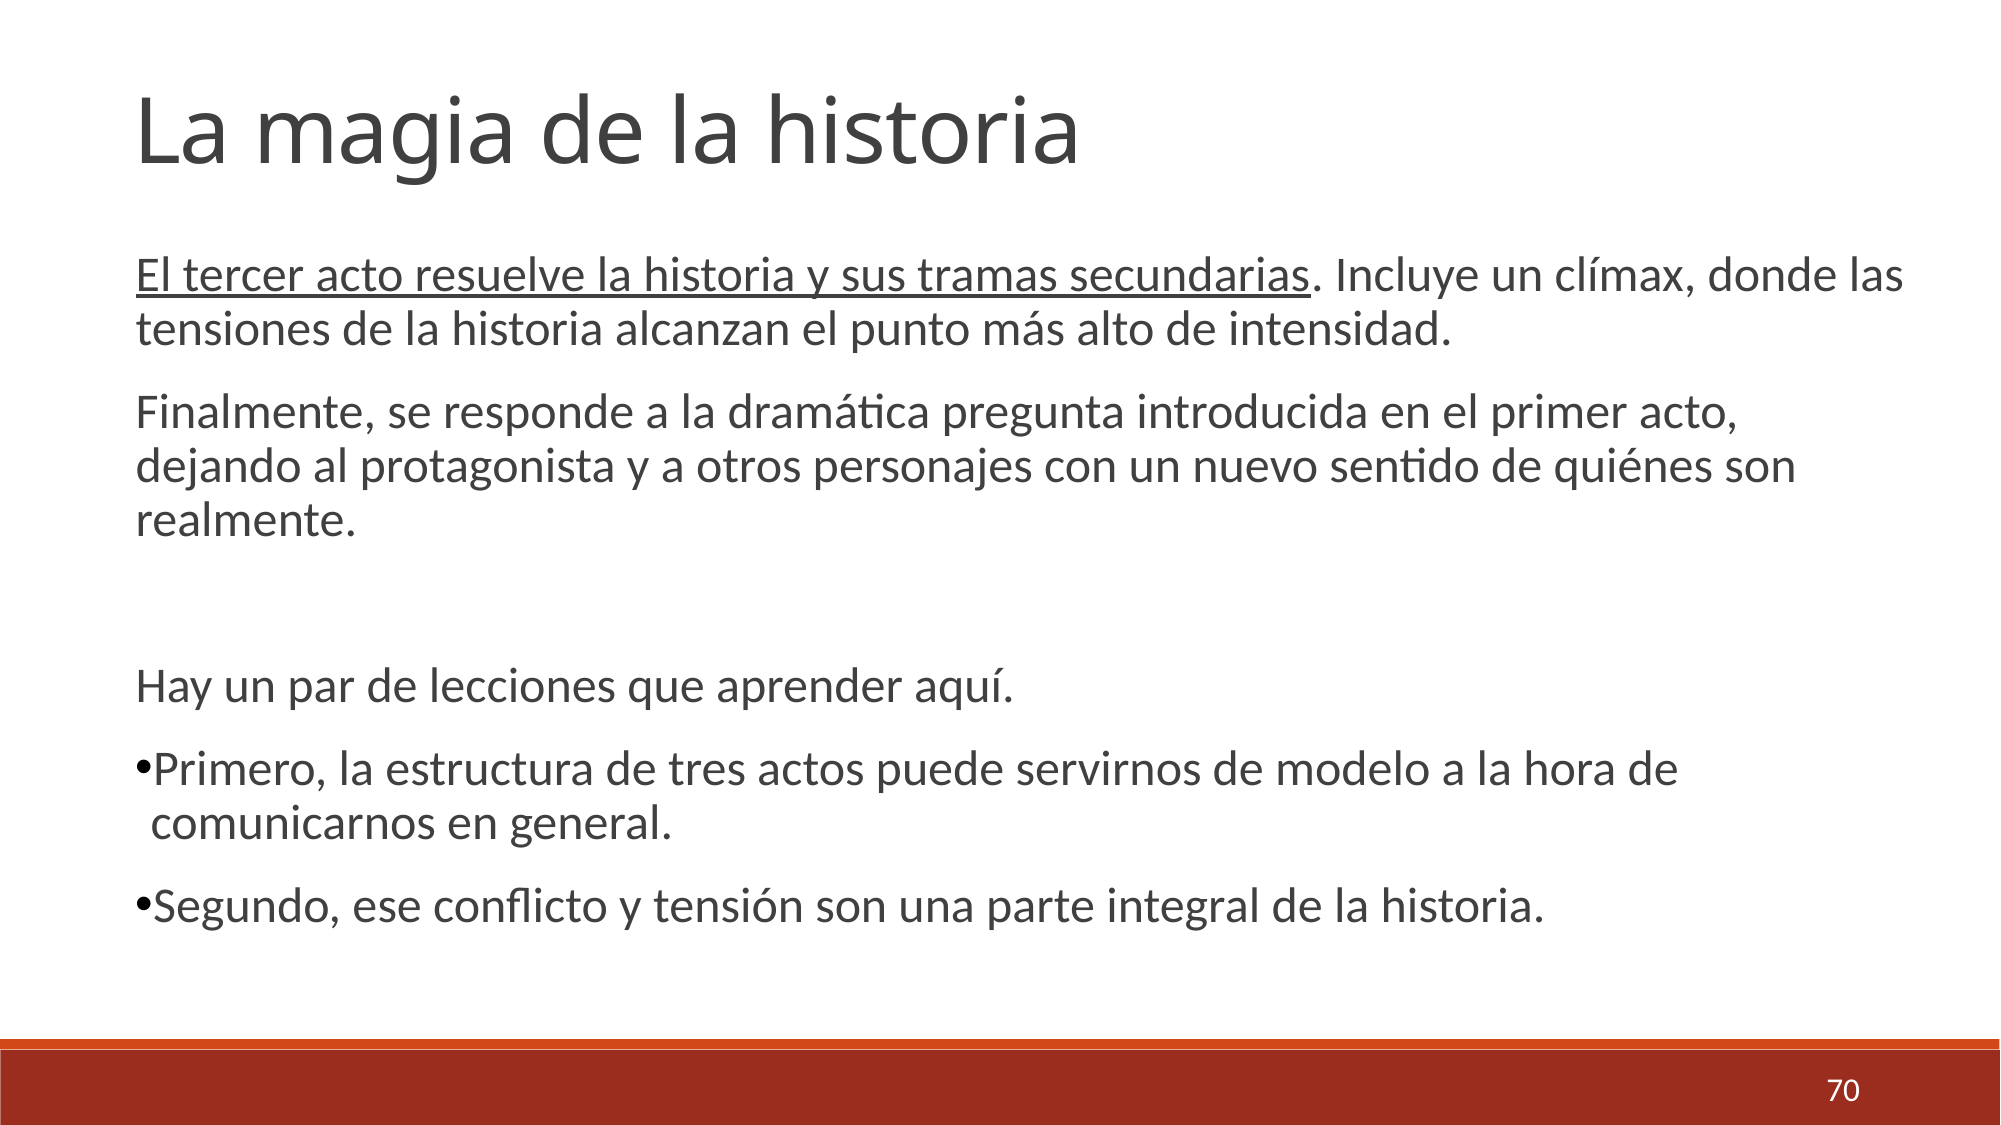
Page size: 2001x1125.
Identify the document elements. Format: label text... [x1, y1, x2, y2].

text_box La magia de la historia [118, 81, 1813, 317]
slide_number 70 [126, 1061, 1875, 1115]
text_box El tercer acto resuelve la historia y sus tramas secundarias. Incluye un clímax, donde las tensiones de la historia alcanzan el punto más alto de intensidad. Finalmente, se responde a la dramática pregunta introducida en el primer acto, dejando al protagonista y a otros personajes con un nuevo sentido de quiénes son realmente. Hay un par de lecciones que aprender aquí. Primero, la estructura de tres actos puede servirnos de modelo a la hora de comunicarnos en general. Segundo, ese conflicto y tensión son una parte integral de la historia. [120, 240, 1921, 1003]
